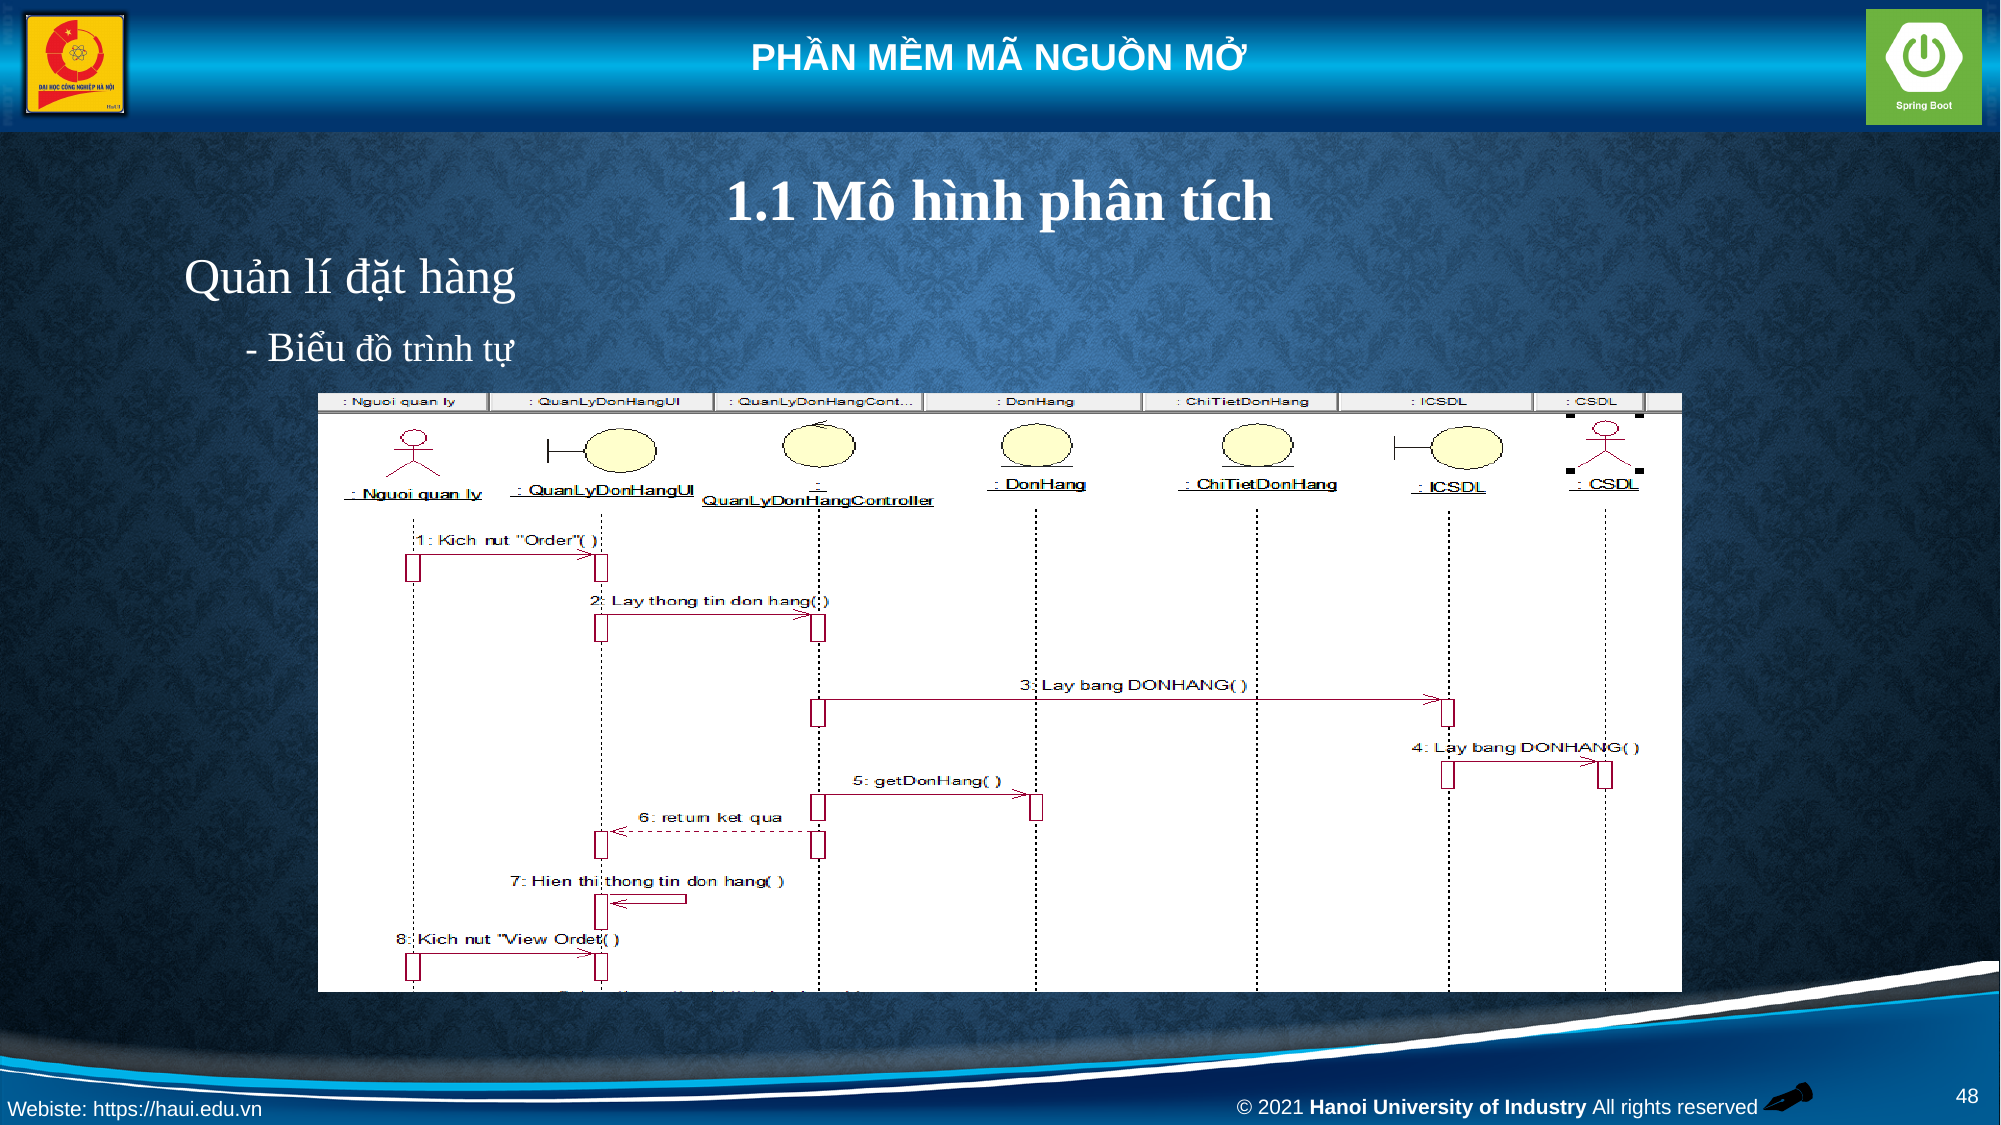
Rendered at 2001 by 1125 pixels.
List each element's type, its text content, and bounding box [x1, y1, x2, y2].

text_box Quản lí đặt hàng [169, 236, 1096, 312]
text_box 1.1 Mô hình phân tích [710, 155, 1290, 240]
text_box - Biểu đồ trình tự [230, 312, 587, 423]
picture [0, 0, 2001, 1125]
picture [26, 15, 124, 113]
